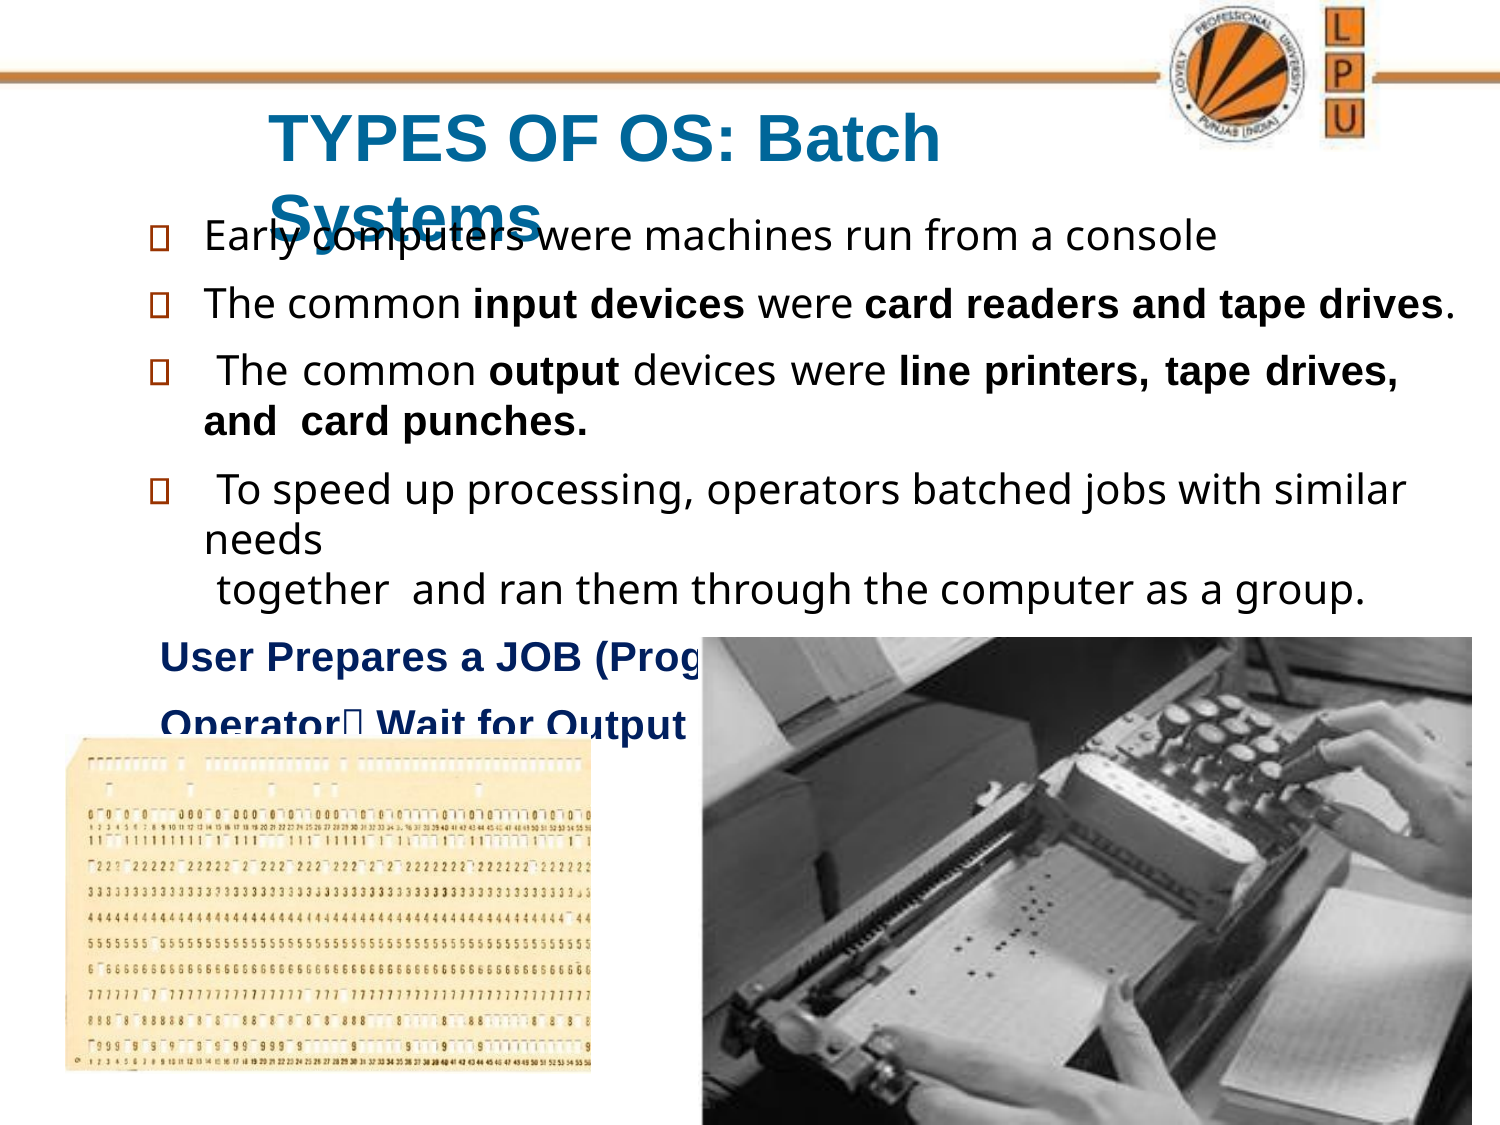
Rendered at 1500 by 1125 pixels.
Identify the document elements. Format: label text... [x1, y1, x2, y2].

picture [65, 734, 591, 1074]
picture [147, 344, 195, 395]
picture [698, 637, 1473, 1125]
text_box Early computers were machines run from a console The common input devices were card readers and tape drives. The common output devices were line printers, tape drives, and card punches. To speed up processing, operators batched jobs with similar needs together and ran them through the computer as a group. User Prepares a JOB (Program) using Punch Cards  Computer Operator Wait for Output [145, 190, 1472, 748]
title TYPES OF OS: Batch Systems [266, 92, 1237, 190]
picture [147, 276, 195, 328]
picture [0, 0, 1500, 152]
picture [147, 463, 195, 514]
picture [147, 209, 195, 261]
